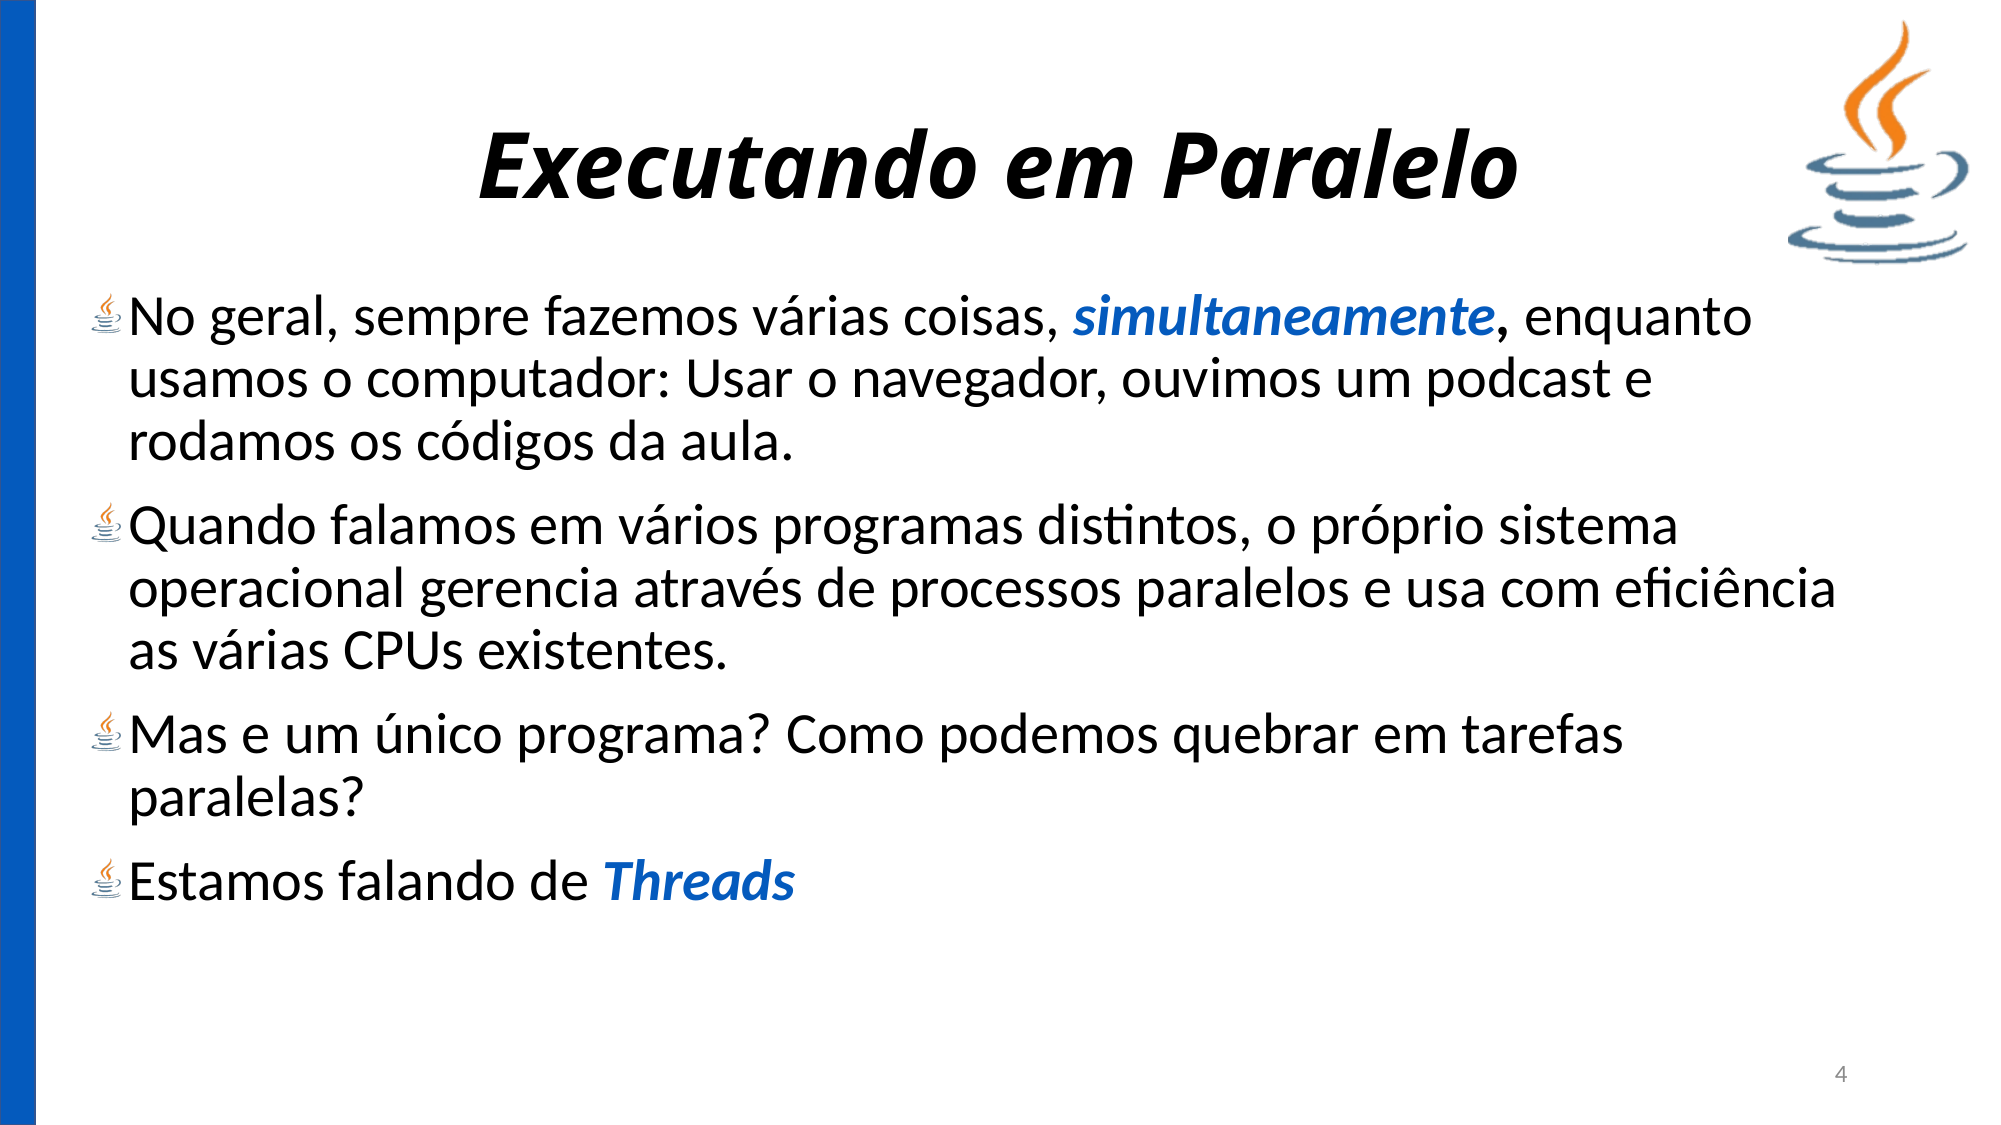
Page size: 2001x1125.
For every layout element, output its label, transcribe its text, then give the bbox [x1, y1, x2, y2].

picture [1779, 15, 1982, 270]
title Executando em Paralelo [137, 59, 1863, 277]
list No geral, sempre fazemos várias coisas, simultaneamente, enquanto usamos o computador: Usar o navegador, ouvimos um podcast e rodamos os códigos da aula. Quando falamos em vários programas distintos, o próprio sistema operacional gerencia através de processos paralelos e usa com eficiência as várias CPUs existentes. Mas e um único programa? Como podemos quebrar em tarefas paralelas? Estamos falando de Threads [75, 277, 1886, 1002]
picture [90, 710, 123, 752]
text_box [0, 0, 36, 1125]
picture [90, 501, 123, 543]
picture [90, 292, 123, 334]
slide_number 4 [1412, 1042, 1863, 1103]
picture [90, 857, 123, 899]
